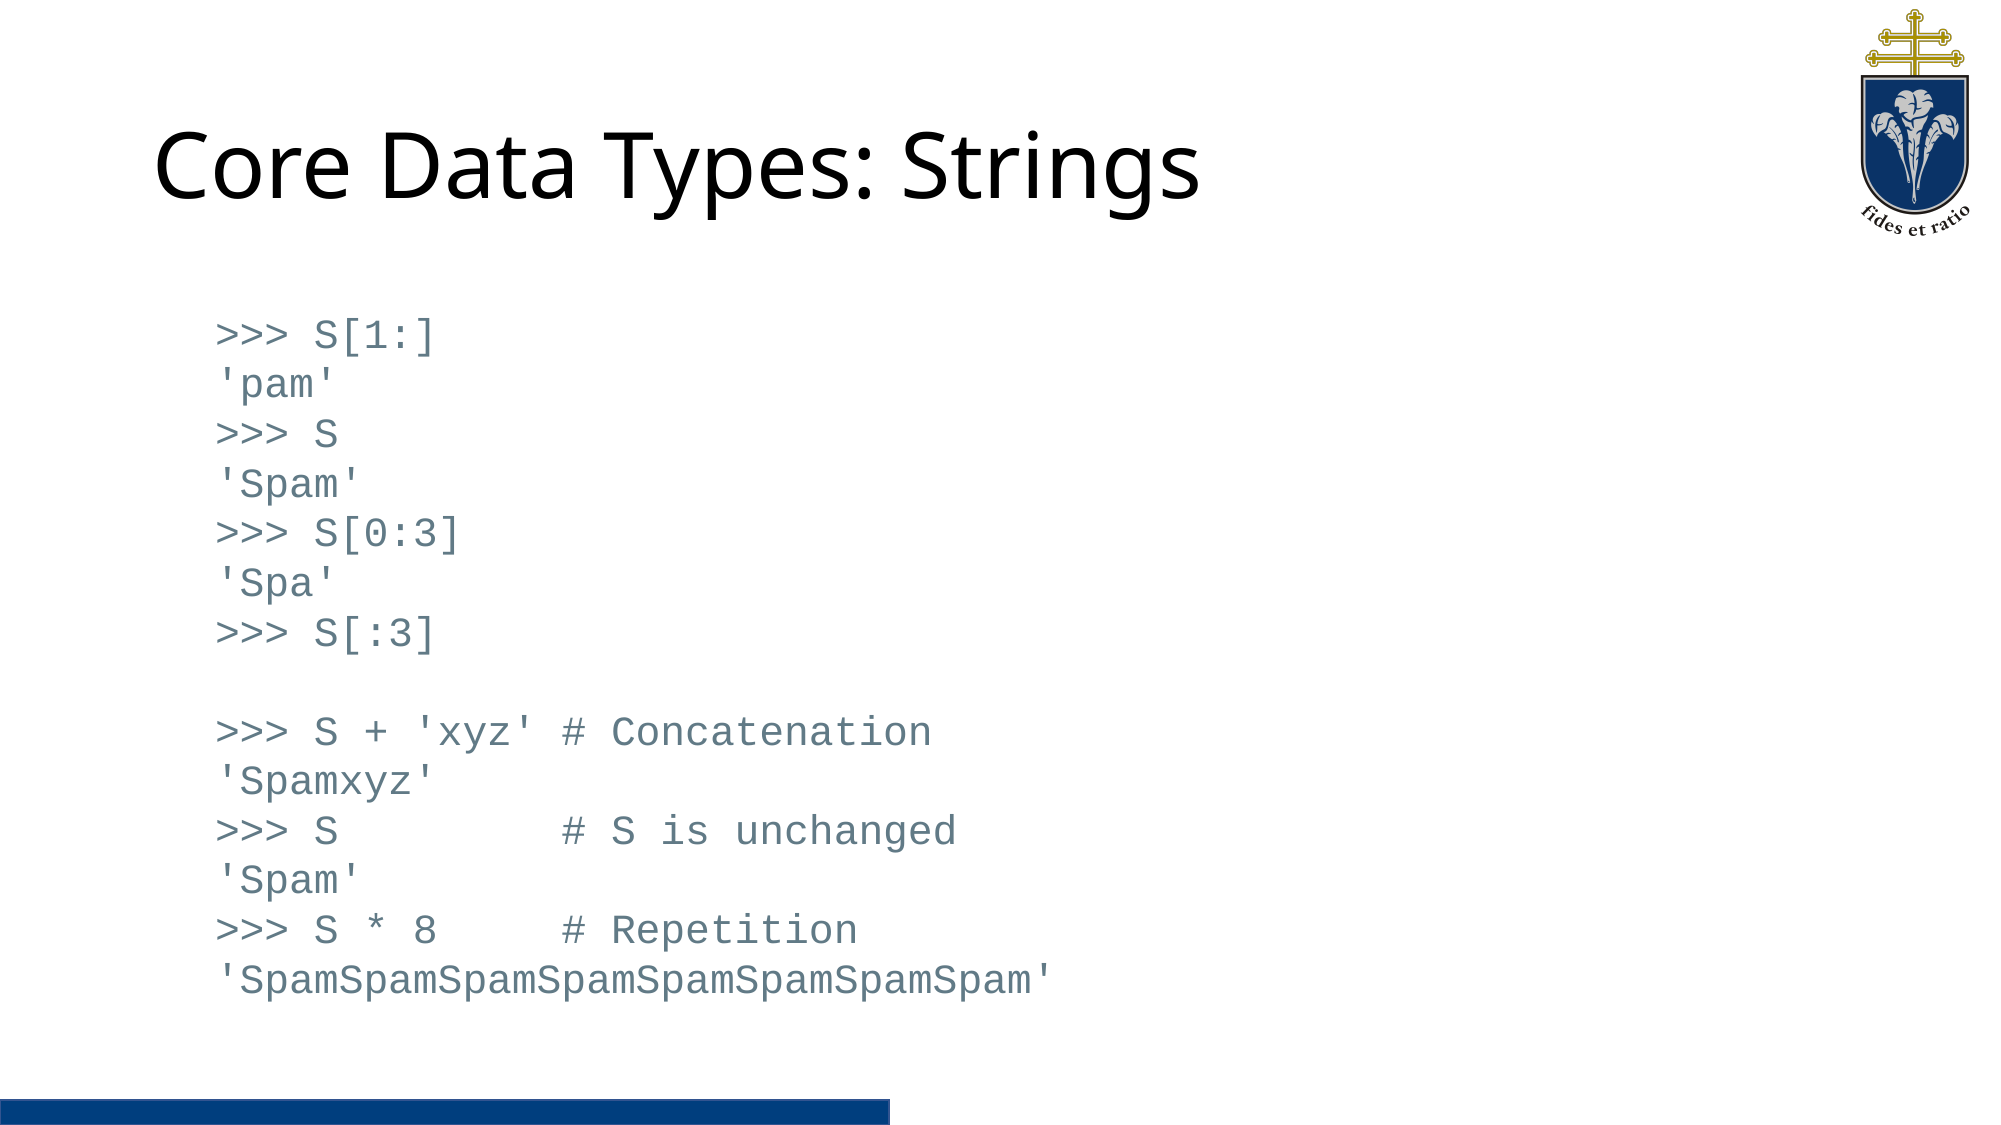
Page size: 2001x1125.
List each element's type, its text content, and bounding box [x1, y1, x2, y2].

picture [1832, 5, 1998, 240]
list >>> S[1:] 'pam' >>> S 'Spam' >>> S[0:3] 'Spa' >>> S[:3] >>> S + 'xyz' # Concatenation 'Spamxyz' >>> S # S is unchanged 'Spam' >>> S * 8 # Repetition 'SpamSpamSpamSpamSpamSpamSpamSpam' [137, 299, 1863, 1014]
title Core Data Types: Strings [137, 59, 1863, 278]
text_box [0, 1099, 890, 1125]
